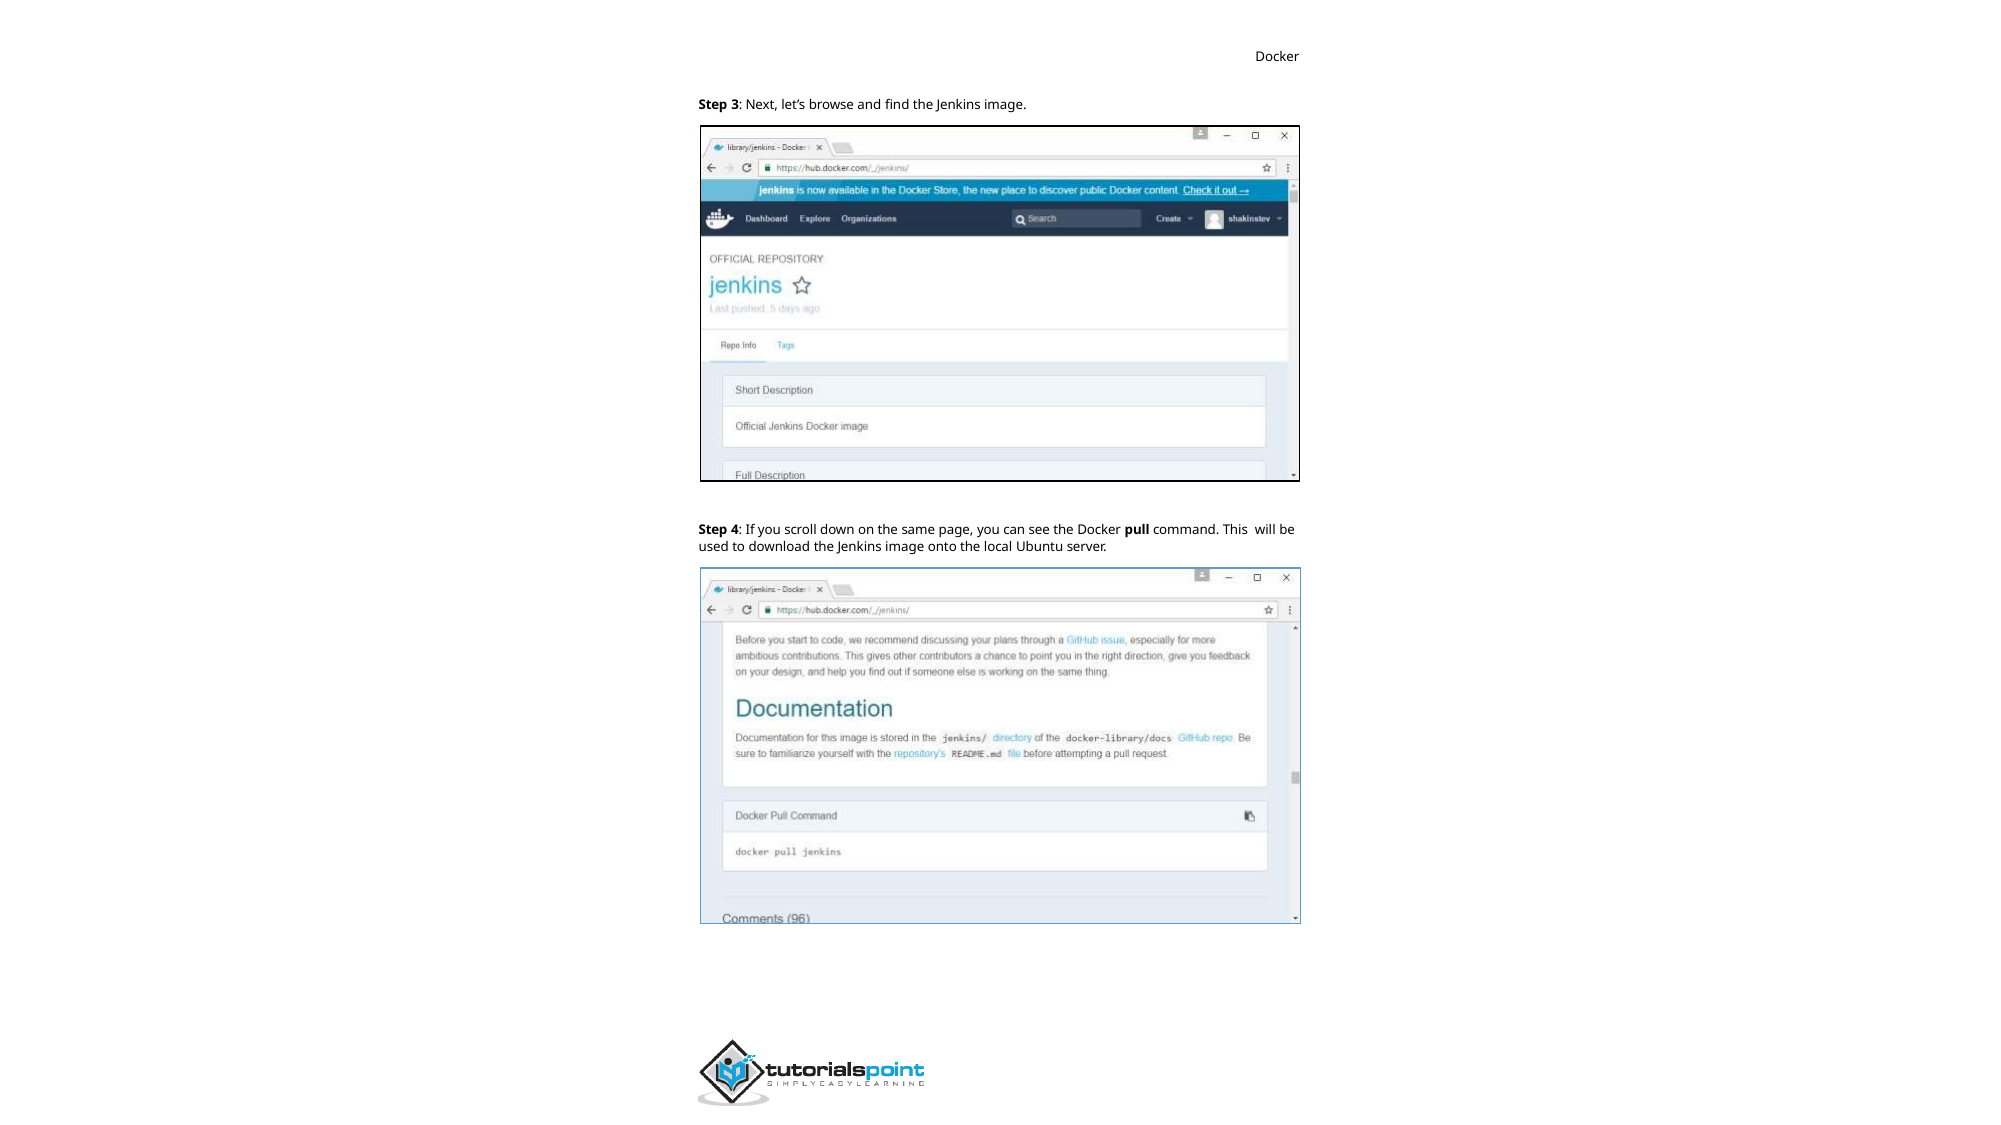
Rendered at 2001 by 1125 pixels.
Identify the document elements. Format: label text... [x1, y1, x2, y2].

picture [698, 1039, 924, 1106]
text_box Step 3: Next, let’s browse and find the Jenkins image. [697, 94, 1070, 112]
text_box Step 4: If you scroll down on the same page, you can see the Docker pull command. This will be used to download the Jenkins image onto the local Ubuntu server. [697, 517, 1304, 555]
text_box Docker [1253, 46, 1304, 65]
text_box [699, 125, 1300, 482]
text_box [699, 567, 1302, 925]
